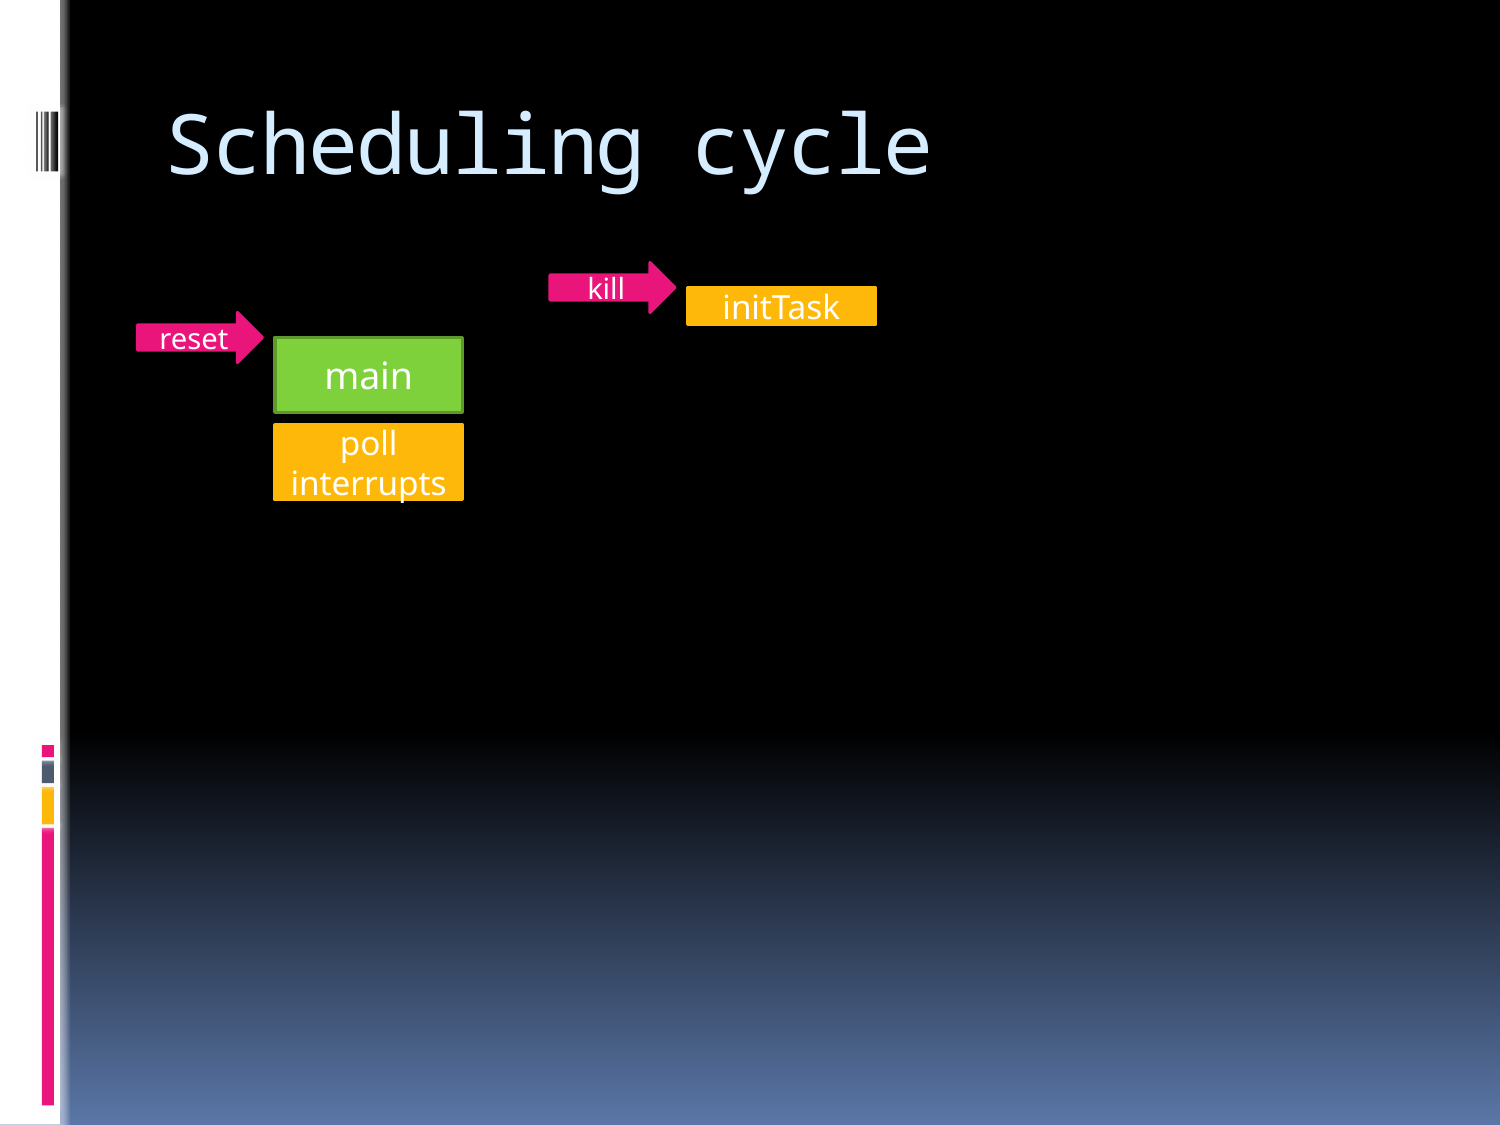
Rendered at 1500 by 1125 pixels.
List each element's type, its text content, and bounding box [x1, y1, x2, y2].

text_box initTask [686, 286, 877, 326]
text_box kill [548, 261, 677, 314]
text_box reset [135, 311, 264, 364]
text_box poll interrupts [273, 423, 464, 501]
title Scheduling cycle [150, 84, 1425, 235]
text_box main [273, 336, 464, 414]
